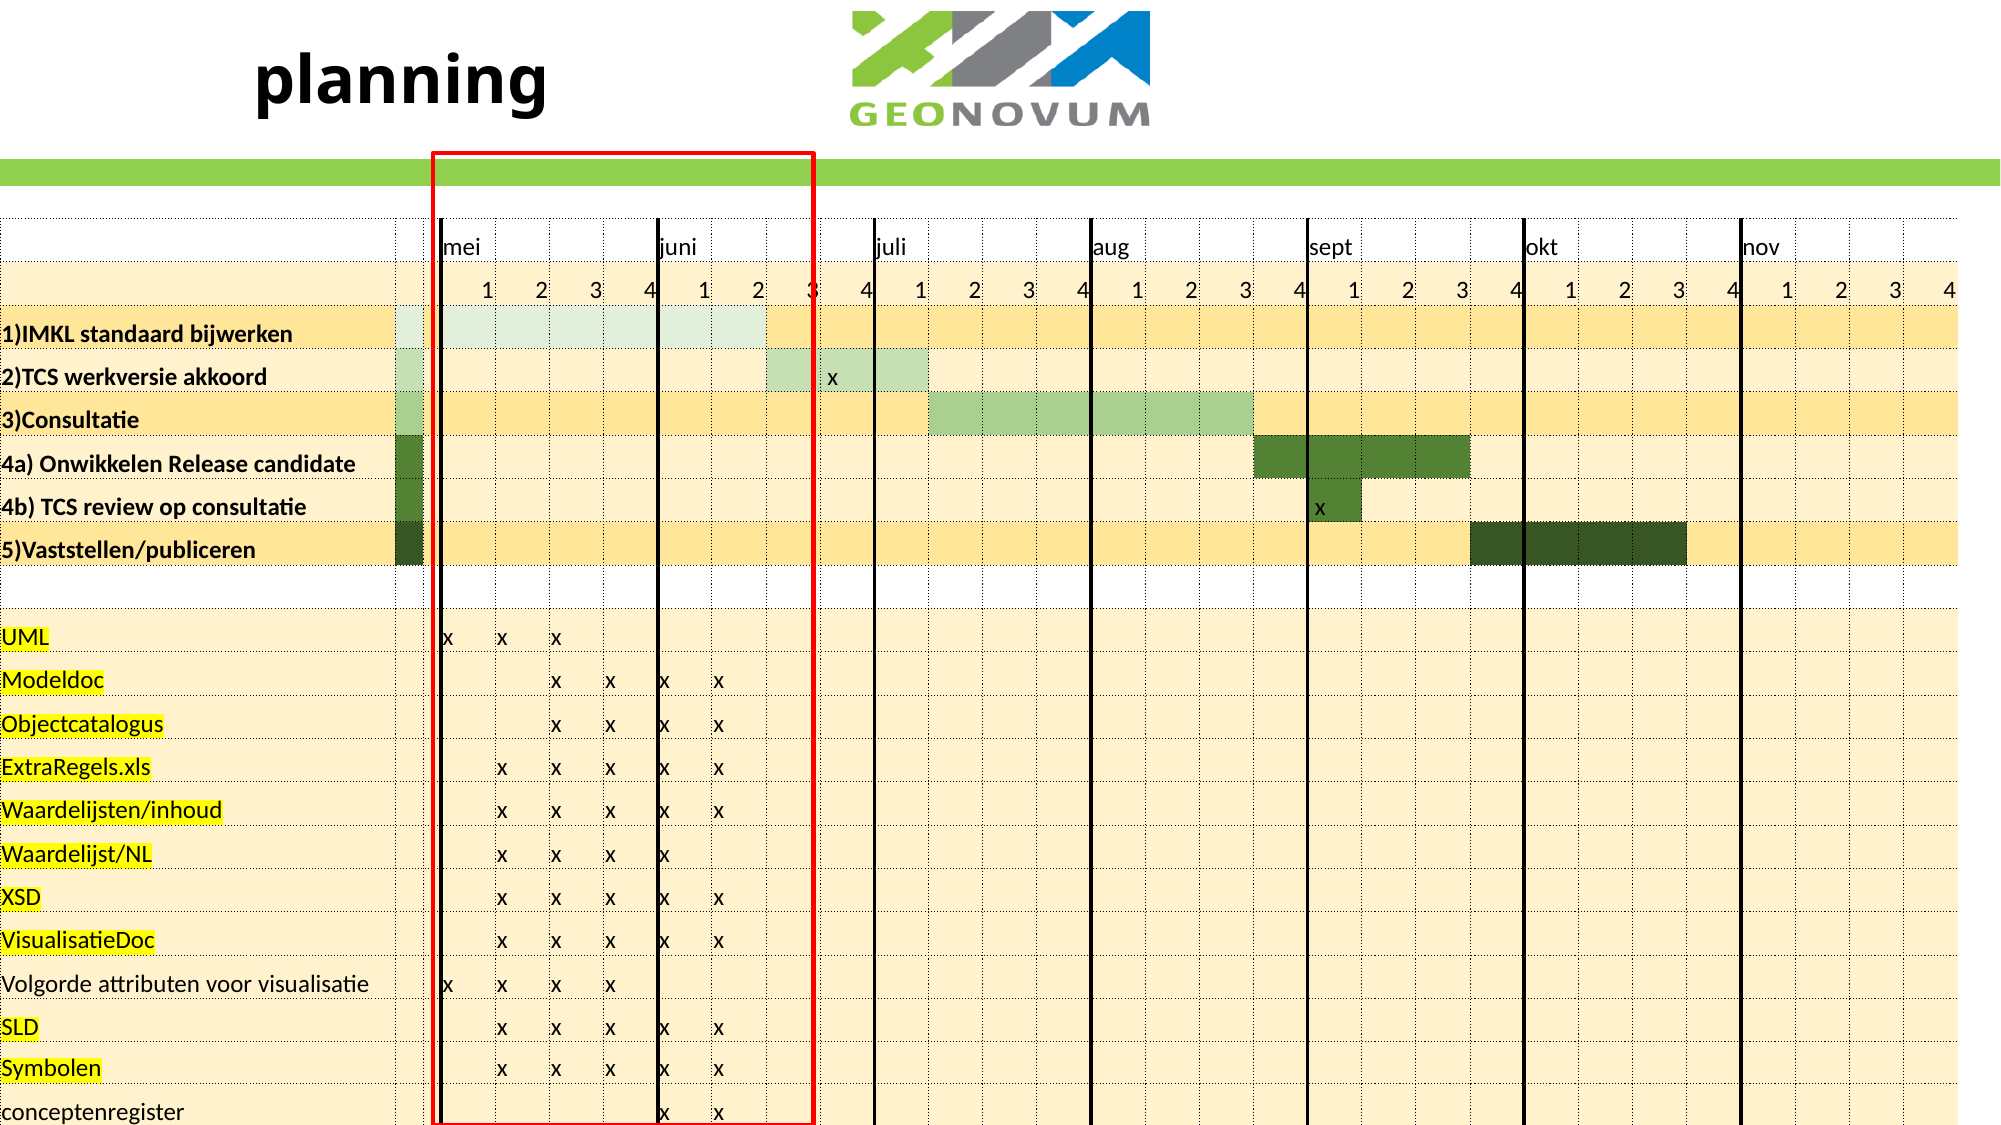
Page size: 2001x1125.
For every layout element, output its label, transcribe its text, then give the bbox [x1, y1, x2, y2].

table_cell [929, 348, 983, 392]
table_cell [1199, 652, 1254, 695]
table_cell [983, 955, 1037, 999]
table_cell 4 [1903, 262, 1958, 305]
table_cell 2 [1795, 262, 1849, 305]
table_cell [1849, 522, 1903, 565]
table_cell 3 [983, 262, 1037, 305]
table_cell [876, 869, 929, 912]
table_cell [1254, 955, 1306, 999]
table_cell [1037, 1042, 1089, 1083]
table_cell [1254, 1083, 1306, 1125]
table_cell [983, 825, 1037, 869]
table_cell [1145, 652, 1199, 695]
table_cell conceptenregister [0, 1083, 395, 1125]
table_header [1633, 218, 1687, 262]
table_header [1470, 218, 1522, 262]
table_cell [1470, 912, 1522, 955]
table_cell [876, 435, 929, 478]
table_cell [1309, 955, 1362, 999]
table_cell [1687, 1083, 1739, 1125]
table_cell 3)Consultatie [0, 392, 395, 435]
table_cell [1145, 869, 1199, 912]
table_cell [1903, 348, 1958, 392]
table_cell [1199, 608, 1254, 652]
table_cell [395, 608, 423, 652]
table_cell [1470, 955, 1522, 999]
table_cell 3 [816, 262, 820, 305]
table_cell [1633, 912, 1687, 955]
table_cell [1743, 305, 1795, 348]
table_cell [1093, 522, 1145, 565]
table_cell [423, 1042, 431, 1083]
table_cell [1093, 435, 1145, 478]
table_cell [1254, 565, 1306, 608]
table_cell [1199, 522, 1254, 565]
table_cell [1309, 999, 1362, 1042]
table_cell [1093, 652, 1145, 695]
table_cell SLD [0, 999, 395, 1042]
table_cell [1633, 522, 1687, 565]
table_cell [876, 999, 929, 1042]
table_cell [1254, 522, 1306, 565]
table_cell [816, 955, 820, 999]
table_cell 2)TCS werkversie akkoord [0, 348, 395, 392]
table_cell [395, 262, 423, 305]
table_cell [876, 348, 929, 392]
table_cell [1362, 782, 1416, 825]
table_cell [1145, 565, 1199, 608]
table_cell [1743, 1083, 1795, 1125]
table_cell [1254, 869, 1306, 912]
table_cell [1526, 652, 1578, 695]
table_cell [395, 695, 423, 738]
table_cell [1362, 565, 1416, 608]
table_cell [1633, 738, 1687, 782]
table_cell [1795, 695, 1849, 738]
table_cell [1362, 738, 1416, 782]
table_cell [1578, 565, 1633, 608]
table_cell 1 [1309, 262, 1362, 305]
table_cell [1903, 782, 1958, 825]
table_cell x [820, 348, 873, 392]
table_cell [1526, 348, 1578, 392]
table_cell 3 [1416, 262, 1470, 305]
table_cell [1849, 1042, 1903, 1083]
table_cell [1416, 782, 1470, 825]
table_cell [1849, 608, 1903, 652]
table_cell 4b) TCS review op consultatie [0, 478, 395, 522]
table_cell [983, 1083, 1037, 1125]
table_cell [1578, 435, 1633, 478]
table_cell Symbolen [0, 1042, 395, 1083]
table_cell [1037, 782, 1089, 825]
table_cell [1849, 1083, 1903, 1125]
table_cell [423, 435, 431, 478]
table_cell [816, 782, 820, 825]
table_cell [1362, 825, 1416, 869]
table_cell [1309, 608, 1362, 652]
table_cell [1687, 1042, 1739, 1083]
table_cell [876, 478, 929, 522]
table_cell [1849, 955, 1903, 999]
table_cell [1743, 825, 1795, 869]
table_cell [1093, 738, 1145, 782]
table_cell [395, 738, 423, 782]
table_cell [1578, 348, 1633, 392]
table_header [1254, 218, 1306, 262]
table_cell [1687, 825, 1739, 869]
table_cell [820, 695, 873, 738]
table_cell UML [0, 608, 395, 652]
table_cell [816, 1083, 820, 1125]
table_cell [1037, 869, 1089, 912]
table_cell [1199, 825, 1254, 869]
table_cell [876, 522, 929, 565]
table_cell [1795, 565, 1849, 608]
table_cell x [1309, 478, 1362, 522]
table_cell [1199, 999, 1254, 1042]
table_cell [1633, 825, 1687, 869]
table_cell 4 [1254, 262, 1306, 305]
table_cell [1199, 1042, 1254, 1083]
table_cell [1309, 348, 1362, 392]
table_cell [876, 305, 929, 348]
table_cell [423, 999, 431, 1042]
table_cell [1578, 522, 1633, 565]
table_cell [1309, 695, 1362, 738]
table_cell [1416, 869, 1470, 912]
table_cell [1309, 869, 1362, 912]
table_cell [1145, 392, 1199, 435]
table_cell [1416, 478, 1470, 522]
table_header okt [1526, 218, 1578, 262]
table_cell [423, 652, 431, 695]
table_cell [1743, 869, 1795, 912]
table_cell [1687, 348, 1739, 392]
table_cell [816, 869, 820, 912]
table_cell [1849, 478, 1903, 522]
table_cell [876, 912, 929, 955]
table_cell [876, 738, 929, 782]
table_cell [983, 999, 1037, 1042]
table_cell [1416, 608, 1470, 652]
table_cell [1037, 652, 1089, 695]
table_cell [1526, 1042, 1578, 1083]
table_cell [1470, 738, 1522, 782]
table_cell [929, 825, 983, 869]
table_cell [1687, 305, 1739, 348]
table_header [1687, 218, 1739, 262]
table_cell [1633, 348, 1687, 392]
table_cell [1470, 999, 1522, 1042]
table_cell [1199, 478, 1254, 522]
table_cell [1795, 1042, 1849, 1083]
table_cell [876, 955, 929, 999]
table_cell [1795, 1083, 1849, 1125]
table_cell [1633, 565, 1687, 608]
table_cell [1849, 392, 1903, 435]
table_cell Volgorde attributen voor visualisatie [0, 955, 395, 999]
table_cell [929, 435, 983, 478]
table_cell [820, 1042, 873, 1083]
table_cell [395, 912, 423, 955]
table_cell [1254, 608, 1306, 652]
table_cell VisualisatieDoc [0, 912, 395, 955]
table_cell [1145, 999, 1199, 1042]
table_cell [1037, 825, 1089, 869]
table_cell [929, 522, 983, 565]
table_cell [1254, 435, 1306, 478]
table_cell [983, 608, 1037, 652]
table_cell 5)Vaststellen/publiceren [0, 522, 395, 565]
table_cell [1526, 912, 1578, 955]
table_cell [876, 652, 929, 695]
table_cell [395, 782, 423, 825]
table_cell [1849, 912, 1903, 955]
table_cell [929, 565, 983, 608]
table_cell XSD [0, 869, 395, 912]
table_cell [1633, 652, 1687, 695]
table_cell [1743, 522, 1795, 565]
table_cell [1578, 999, 1633, 1042]
table_cell [1687, 955, 1739, 999]
table_cell 4 [1470, 262, 1522, 305]
table_cell [1037, 478, 1089, 522]
table_cell [1362, 522, 1416, 565]
table_cell [1254, 738, 1306, 782]
table_cell [876, 1042, 929, 1083]
table_cell [929, 955, 983, 999]
table_cell [1362, 435, 1416, 478]
table_cell Modeldoc [0, 652, 395, 695]
table_cell [816, 738, 820, 782]
table_cell [820, 652, 873, 695]
table_cell [820, 565, 873, 608]
table_cell [1145, 1042, 1199, 1083]
table_cell [1578, 1083, 1633, 1125]
table_cell [816, 392, 820, 435]
table_cell [1795, 999, 1849, 1042]
table_cell [423, 565, 431, 608]
table_cell [820, 608, 873, 652]
table_cell [1903, 392, 1958, 435]
table_cell [1037, 305, 1089, 348]
table_cell [1416, 695, 1470, 738]
table_cell [816, 435, 820, 478]
table_cell [1526, 695, 1578, 738]
table_cell [820, 869, 873, 912]
table_cell [1849, 695, 1903, 738]
table_cell [1743, 608, 1795, 652]
table_cell [1687, 392, 1739, 435]
table_cell [983, 478, 1037, 522]
table_cell [1199, 1083, 1254, 1125]
table_cell [1903, 738, 1958, 782]
table_cell [1743, 1042, 1795, 1083]
table_header [1578, 218, 1633, 262]
table_cell [1037, 392, 1089, 435]
table_cell [1633, 955, 1687, 999]
table_cell [1687, 782, 1739, 825]
table_cell [1416, 652, 1470, 695]
table_cell [1199, 348, 1254, 392]
table_cell [1309, 825, 1362, 869]
table_cell [1416, 522, 1470, 565]
table_cell [929, 869, 983, 912]
table_cell [1093, 869, 1145, 912]
table_cell [1254, 305, 1306, 348]
table_cell [1903, 869, 1958, 912]
table_cell [1743, 478, 1795, 522]
table_cell [1743, 955, 1795, 999]
table_cell [1362, 348, 1416, 392]
table_cell [1145, 695, 1199, 738]
table_cell [1093, 348, 1145, 392]
table_cell [1470, 869, 1522, 912]
table_cell [1795, 478, 1849, 522]
table_header [395, 218, 423, 262]
table_cell [1362, 478, 1416, 522]
table_cell [1362, 869, 1416, 912]
table_cell [1145, 348, 1199, 392]
table_cell [1037, 738, 1089, 782]
table_cell 3 [1633, 262, 1687, 305]
table_cell [1526, 565, 1578, 608]
table_cell [1903, 608, 1958, 652]
table_cell [1578, 695, 1633, 738]
table_cell [1309, 565, 1362, 608]
table_cell [1093, 1083, 1145, 1125]
table_cell [423, 1083, 431, 1125]
table_cell [1687, 522, 1739, 565]
table_cell [1254, 478, 1306, 522]
table_cell [816, 1042, 820, 1083]
table_cell [1633, 392, 1687, 435]
table_cell [0, 565, 395, 608]
table_cell [1199, 695, 1254, 738]
table_cell [1687, 869, 1739, 912]
table_cell [929, 305, 983, 348]
table_cell [1093, 825, 1145, 869]
table_cell [1037, 1083, 1089, 1125]
table_cell [395, 869, 423, 912]
table_cell [1633, 478, 1687, 522]
table_cell [1309, 392, 1362, 435]
table_cell [1145, 912, 1199, 955]
table_cell [1093, 608, 1145, 652]
table_cell [1093, 955, 1145, 999]
table_cell [423, 392, 431, 435]
table_cell [1903, 825, 1958, 869]
table_cell [395, 348, 423, 392]
table_cell [820, 955, 873, 999]
table_cell [1470, 348, 1522, 392]
table_cell [423, 869, 431, 912]
table_cell [1903, 912, 1958, 955]
table_cell [395, 305, 423, 348]
table_cell [1309, 912, 1362, 955]
table_cell [983, 522, 1037, 565]
table_cell [1416, 348, 1470, 392]
table_cell [1199, 392, 1254, 435]
table_cell [1687, 478, 1739, 522]
table_cell [816, 608, 820, 652]
table_cell [929, 912, 983, 955]
table_cell [1526, 825, 1578, 869]
table_cell [1362, 1083, 1416, 1125]
table_cell [820, 999, 873, 1042]
table_cell [1526, 955, 1578, 999]
table_cell [1903, 652, 1958, 695]
table_cell [1687, 738, 1739, 782]
table_cell [1145, 305, 1199, 348]
table_cell [1578, 608, 1633, 652]
table_cell 3 [1199, 262, 1254, 305]
table_header sept [1309, 218, 1362, 262]
table_cell [1849, 652, 1903, 695]
table_header [820, 218, 873, 262]
table_cell [983, 652, 1037, 695]
table_cell [1795, 738, 1849, 782]
table_cell [1362, 305, 1416, 348]
table_cell [423, 695, 431, 738]
table_cell [1578, 869, 1633, 912]
table_header [0, 218, 395, 262]
table_cell [1470, 565, 1522, 608]
table_cell [423, 782, 431, 825]
table_cell [876, 608, 929, 652]
table_cell [423, 262, 431, 305]
table_cell Objectcatalogus [0, 695, 395, 738]
table_cell [1416, 435, 1470, 478]
table_cell [1199, 955, 1254, 999]
table_cell [1795, 348, 1849, 392]
table_cell [1093, 392, 1145, 435]
table_cell [1687, 912, 1739, 955]
table_header [423, 218, 431, 262]
table_header [1903, 218, 1958, 262]
table_cell [820, 1083, 873, 1125]
table_cell [1470, 608, 1522, 652]
table_cell [1199, 782, 1254, 825]
table_cell [1416, 392, 1470, 435]
table_cell [929, 652, 983, 695]
table_cell 2 [929, 262, 983, 305]
table_cell [1470, 695, 1522, 738]
table_cell [1903, 695, 1958, 738]
table_cell [1903, 1083, 1958, 1125]
table_cell [876, 825, 929, 869]
title planning [55, 0, 748, 153]
table_cell [816, 565, 820, 608]
table_cell [395, 435, 423, 478]
table_cell [1578, 955, 1633, 999]
table_cell [1470, 825, 1522, 869]
table_cell [816, 478, 820, 522]
table_cell 2 [1145, 262, 1199, 305]
table_cell [1254, 1042, 1306, 1083]
table_cell 4 [820, 262, 873, 305]
table_cell 4 [1687, 262, 1739, 305]
table_cell [876, 1083, 929, 1125]
table_cell [1687, 652, 1739, 695]
table_cell [1687, 435, 1739, 478]
table_cell [1037, 522, 1089, 565]
table_cell [1470, 1083, 1522, 1125]
table_cell [1037, 348, 1089, 392]
table_cell [1903, 305, 1958, 348]
table_cell [1687, 999, 1739, 1042]
table_cell [1093, 912, 1145, 955]
table_cell [395, 565, 423, 608]
table_cell [1687, 608, 1739, 652]
table_cell [1037, 435, 1089, 478]
table_header [1199, 218, 1254, 262]
table_cell [816, 999, 820, 1042]
table_cell [1145, 478, 1199, 522]
table_cell [1578, 912, 1633, 955]
table_cell [1903, 522, 1958, 565]
table_cell [1037, 999, 1089, 1042]
table_cell [1254, 652, 1306, 695]
table_cell [1093, 478, 1145, 522]
table_cell [1795, 522, 1849, 565]
table_cell [1795, 782, 1849, 825]
table_cell [929, 695, 983, 738]
table_cell [1849, 565, 1903, 608]
table_cell [816, 912, 820, 955]
table_cell [1849, 738, 1903, 782]
table_cell [423, 608, 431, 652]
table_cell [929, 392, 983, 435]
table_header [1795, 218, 1849, 262]
table_cell [1903, 955, 1958, 999]
table_cell [1037, 565, 1089, 608]
table_cell Waardelijsten/inhoud [0, 782, 395, 825]
table_cell [1903, 565, 1958, 608]
table_cell [1309, 738, 1362, 782]
table_cell [423, 348, 431, 392]
table_cell [395, 825, 423, 869]
table_cell 1)IMKL standaard bijwerken [0, 305, 395, 348]
table_cell [876, 695, 929, 738]
table_cell [1093, 305, 1145, 348]
table_cell [816, 348, 820, 392]
table_cell 4a) Onwikkelen Release candidate [0, 435, 395, 478]
table_cell [1145, 1083, 1199, 1125]
table_cell [1903, 999, 1958, 1042]
table_header nov [1743, 218, 1795, 262]
table_cell [1578, 478, 1633, 522]
table_cell [1470, 522, 1522, 565]
table_cell [820, 912, 873, 955]
table_cell [1199, 738, 1254, 782]
table_cell [395, 478, 423, 522]
table_cell [816, 652, 820, 695]
table_cell [395, 999, 423, 1042]
table_cell [1362, 955, 1416, 999]
picture [850, 11, 1150, 126]
table_cell [1362, 652, 1416, 695]
table_cell [1416, 1042, 1470, 1083]
table_cell [820, 478, 873, 522]
table_cell 1 [1743, 262, 1795, 305]
table_cell [0, 262, 395, 305]
table_cell [929, 738, 983, 782]
table_cell [1633, 869, 1687, 912]
table_cell [395, 652, 423, 695]
table_cell [1362, 392, 1416, 435]
table_cell [1795, 869, 1849, 912]
table_cell [1145, 825, 1199, 869]
table_cell [820, 738, 873, 782]
table_cell [1633, 782, 1687, 825]
table_cell [1470, 392, 1522, 435]
table_cell [983, 392, 1037, 435]
table_cell [1416, 999, 1470, 1042]
table_cell [1093, 999, 1145, 1042]
table_cell [1578, 1042, 1633, 1083]
table_cell [1526, 478, 1578, 522]
table_cell [1309, 522, 1362, 565]
table_cell 2 [1578, 262, 1633, 305]
table_cell [1903, 478, 1958, 522]
table_cell [1093, 782, 1145, 825]
table_cell [1578, 652, 1633, 695]
table_cell [1093, 565, 1145, 608]
table_cell [395, 955, 423, 999]
table_cell Waardelijst/NL [0, 825, 395, 869]
table_cell [395, 1083, 423, 1125]
table_header juli [876, 218, 929, 262]
table_cell [1254, 695, 1306, 738]
table_cell [1416, 305, 1470, 348]
table_cell [1687, 565, 1739, 608]
table_cell [983, 1042, 1037, 1083]
table_cell [1145, 435, 1199, 478]
text_box [431, 151, 816, 1125]
table_cell [1199, 869, 1254, 912]
table_cell [1687, 695, 1739, 738]
table_cell [1578, 392, 1633, 435]
table_cell [1743, 738, 1795, 782]
table_cell [423, 305, 431, 348]
table_cell [1145, 955, 1199, 999]
table_cell [1416, 565, 1470, 608]
table_cell [1254, 825, 1306, 869]
table_header aug [1093, 218, 1145, 262]
table_cell 1 [876, 262, 929, 305]
table_cell [983, 435, 1037, 478]
table_cell [1309, 305, 1362, 348]
table_cell [816, 695, 820, 738]
table_cell [395, 1042, 423, 1083]
table_cell 1 [1526, 262, 1578, 305]
table_cell [1633, 999, 1687, 1042]
table_cell [1743, 348, 1795, 392]
table_cell [1199, 912, 1254, 955]
table_cell [1362, 608, 1416, 652]
table_cell [1849, 782, 1903, 825]
table_cell [1633, 305, 1687, 348]
table_cell [983, 869, 1037, 912]
table_cell [1362, 912, 1416, 955]
table_cell [1849, 825, 1903, 869]
table_cell [1795, 392, 1849, 435]
table_cell [1254, 348, 1306, 392]
table_cell [1578, 738, 1633, 782]
table_cell [1578, 782, 1633, 825]
table_cell [1145, 608, 1199, 652]
table_cell [1526, 435, 1578, 478]
table_cell [1795, 305, 1849, 348]
table_cell [1254, 392, 1306, 435]
table_cell [876, 392, 929, 435]
table_cell [1309, 435, 1362, 478]
table_cell [820, 305, 873, 348]
table_cell [1795, 652, 1849, 695]
table_header [1849, 218, 1903, 262]
table_cell [1903, 1042, 1958, 1083]
table_header [983, 218, 1037, 262]
table_cell [1093, 1042, 1145, 1083]
table_cell [1849, 869, 1903, 912]
table_header [1037, 218, 1089, 262]
table_cell [1743, 782, 1795, 825]
table_cell [1037, 608, 1089, 652]
table_cell [1526, 392, 1578, 435]
table_cell [1416, 955, 1470, 999]
table_cell [1416, 1083, 1470, 1125]
table_cell [1795, 825, 1849, 869]
table_cell [816, 305, 820, 348]
table_cell [1309, 1042, 1362, 1083]
table_cell [1254, 999, 1306, 1042]
table_cell [1199, 305, 1254, 348]
table_cell [423, 912, 431, 955]
table_header [1416, 218, 1470, 262]
table_cell [1526, 869, 1578, 912]
table_cell [1199, 565, 1254, 608]
table_cell [1416, 912, 1470, 955]
table_cell [1470, 652, 1522, 695]
table_cell [1199, 435, 1254, 478]
table_cell [1849, 435, 1903, 478]
table_cell [876, 565, 929, 608]
table_cell [423, 738, 431, 782]
table_cell [1416, 825, 1470, 869]
table_cell [1526, 305, 1578, 348]
table_cell [983, 782, 1037, 825]
table_cell [1795, 608, 1849, 652]
table_cell [1362, 999, 1416, 1042]
table_cell [1526, 608, 1578, 652]
table_cell [1903, 435, 1958, 478]
table_cell [423, 955, 431, 999]
table_cell [1578, 305, 1633, 348]
table_cell [816, 522, 820, 565]
table_cell [1633, 435, 1687, 478]
table_cell [1795, 912, 1849, 955]
table_cell [1254, 782, 1306, 825]
table_cell [820, 825, 873, 869]
table_cell [1795, 955, 1849, 999]
table_cell 3 [1849, 262, 1903, 305]
table_cell [929, 999, 983, 1042]
table_cell [983, 695, 1037, 738]
table_cell [1362, 1042, 1416, 1083]
table_header [816, 218, 820, 262]
table_cell [983, 565, 1037, 608]
table_cell [1849, 999, 1903, 1042]
table_cell [983, 738, 1037, 782]
table_cell [1743, 695, 1795, 738]
table_cell [423, 825, 431, 869]
table_cell [1849, 305, 1903, 348]
table_cell [820, 392, 873, 435]
table_cell [983, 912, 1037, 955]
table_cell [1145, 782, 1199, 825]
table_cell [1743, 652, 1795, 695]
table_cell [1416, 738, 1470, 782]
table_cell [1633, 1042, 1687, 1083]
table_cell [929, 1042, 983, 1083]
table_cell [929, 478, 983, 522]
table_header [1145, 218, 1199, 262]
table_cell [1526, 782, 1578, 825]
table_cell [1309, 1083, 1362, 1125]
table_cell [1526, 738, 1578, 782]
table_cell 2 [1362, 262, 1416, 305]
table_header [929, 218, 983, 262]
table_cell [1309, 782, 1362, 825]
table_header [1362, 218, 1416, 262]
table_cell [1254, 912, 1306, 955]
table_cell [1743, 565, 1795, 608]
table_cell [1743, 435, 1795, 478]
table_cell [1633, 695, 1687, 738]
table_cell ExtraRegels.xls [0, 738, 395, 782]
table_cell [1795, 435, 1849, 478]
table_cell [423, 478, 431, 522]
table_cell [1470, 435, 1522, 478]
table_cell [820, 782, 873, 825]
table_cell [1470, 1042, 1522, 1083]
table_cell [929, 608, 983, 652]
table_cell [983, 348, 1037, 392]
table_cell [423, 522, 431, 565]
table_cell [1633, 1083, 1687, 1125]
table_cell [1093, 695, 1145, 738]
table_cell [929, 782, 983, 825]
table_cell [1743, 912, 1795, 955]
table_cell [1743, 999, 1795, 1042]
table_cell [983, 305, 1037, 348]
table_cell [1470, 305, 1522, 348]
table_cell [1526, 999, 1578, 1042]
table_cell [1849, 348, 1903, 392]
table_cell [395, 522, 423, 565]
table_cell [1633, 608, 1687, 652]
table_cell [1526, 522, 1578, 565]
table_cell [820, 435, 873, 478]
table_cell [1145, 738, 1199, 782]
table_cell [1362, 695, 1416, 738]
table_cell 4 [1037, 262, 1089, 305]
table_cell [1309, 652, 1362, 695]
table_cell [1578, 825, 1633, 869]
table_cell [1037, 955, 1089, 999]
table_cell [929, 1083, 983, 1125]
table_cell [816, 825, 820, 869]
table_cell [1526, 1083, 1578, 1125]
table_cell [1470, 478, 1522, 522]
table_cell [876, 782, 929, 825]
table_cell 1 [1093, 262, 1145, 305]
table_cell [1037, 695, 1089, 738]
table_cell [820, 522, 873, 565]
table_cell [1037, 912, 1089, 955]
table_cell [1743, 392, 1795, 435]
table_cell [1470, 782, 1522, 825]
table_cell [1145, 522, 1199, 565]
table_cell [395, 392, 423, 435]
